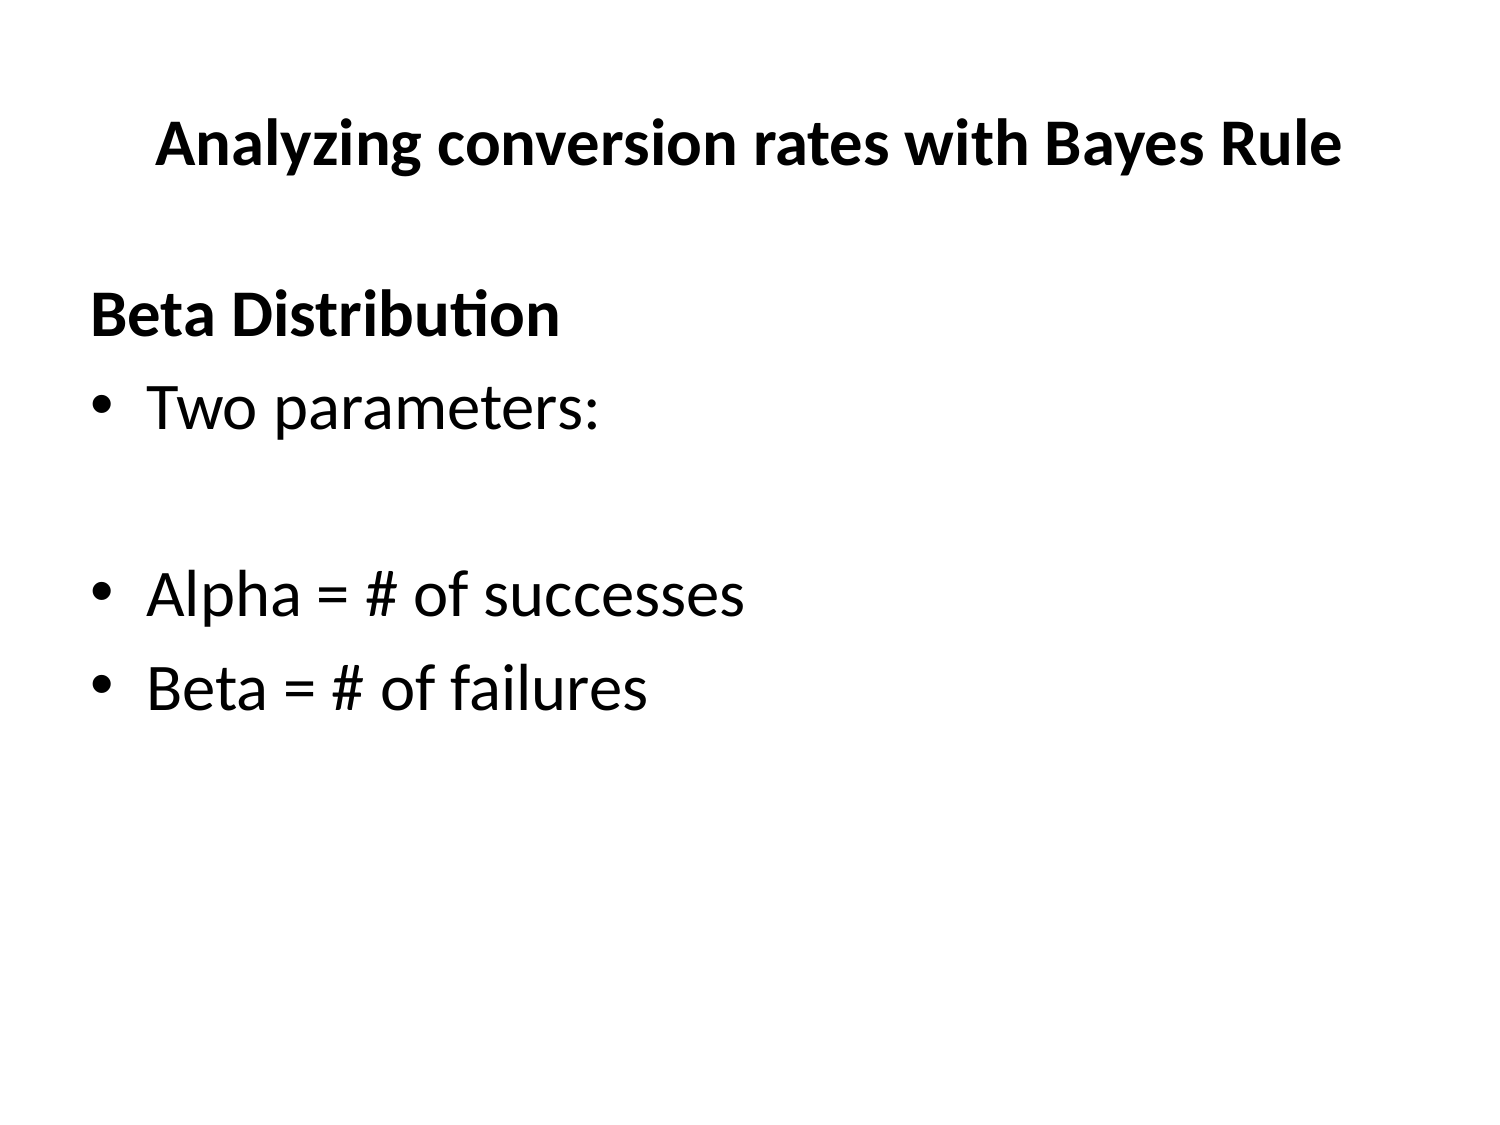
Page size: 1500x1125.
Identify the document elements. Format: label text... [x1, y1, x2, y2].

title Analyzing conversion rates with Bayes Rule [75, 45, 1425, 233]
list Beta Distribution Two parameters: Alpha = # of successes Beta = # of failures [75, 262, 1425, 1005]
